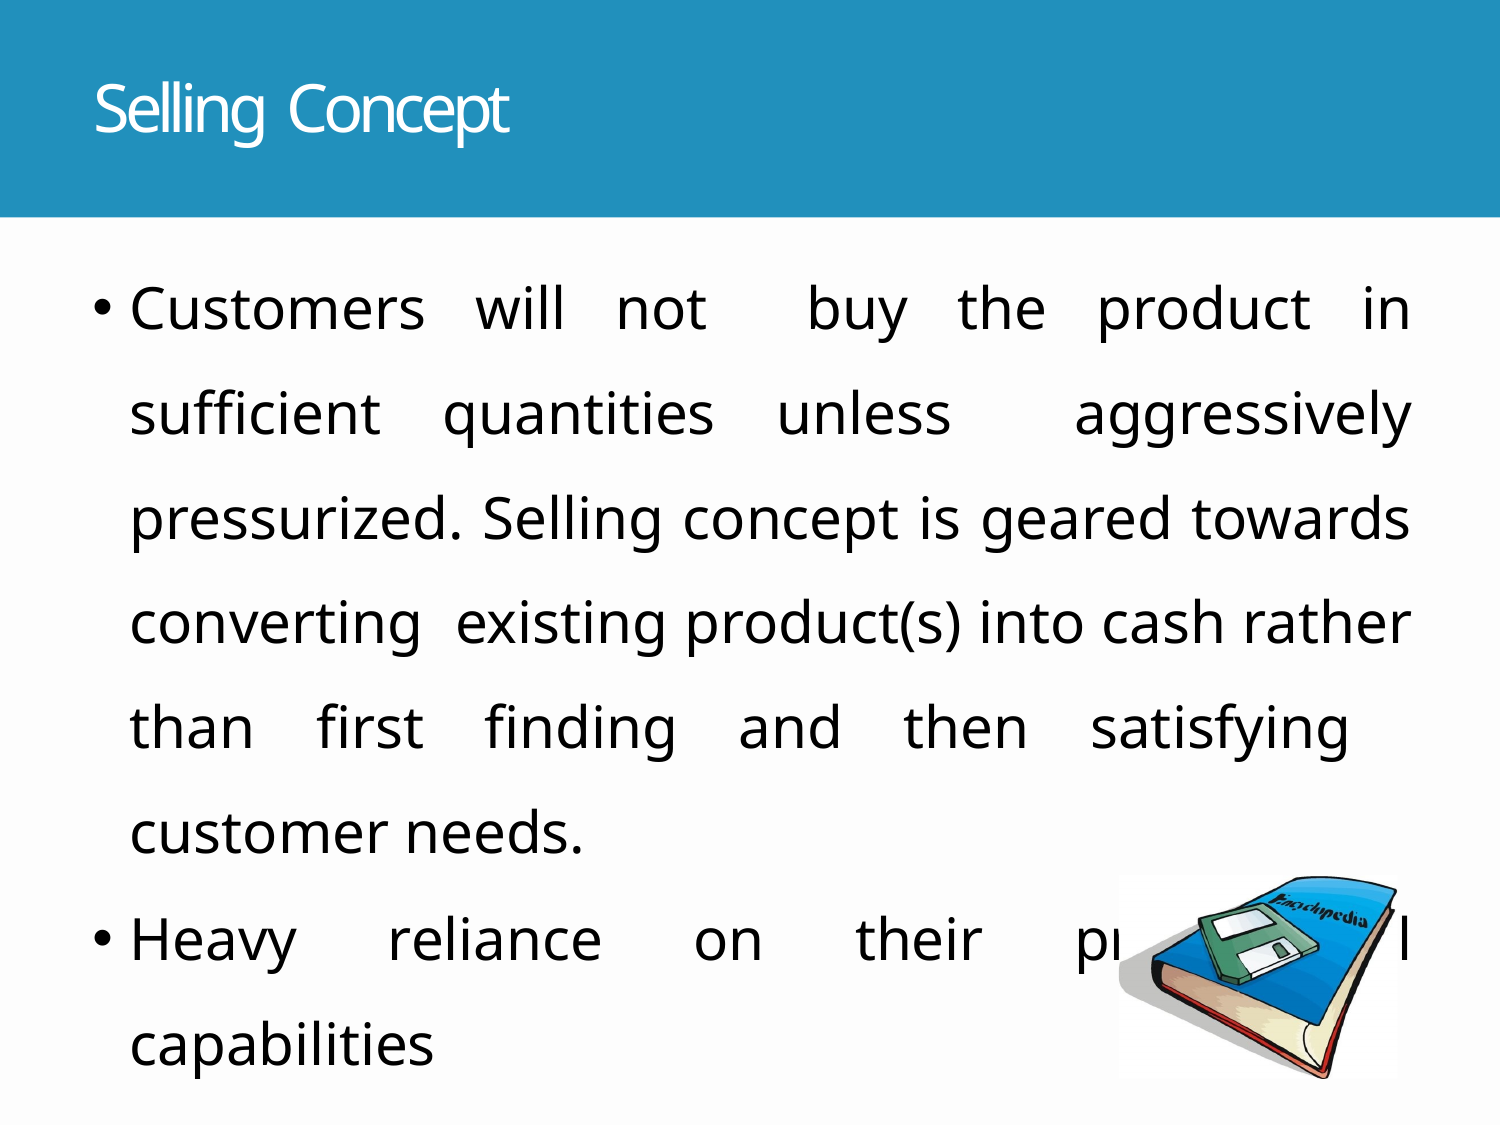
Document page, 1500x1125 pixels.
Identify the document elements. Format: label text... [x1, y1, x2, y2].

text_box [1118, 875, 1398, 1079]
list Customers will not buy the product in sufficient quantities unless aggressively pressurized. Selling concept is geared towards converting existing product(s) into cash rather than first finding and then satisfying customer needs. Heavy reliance on their promotional capabilities Hard sell approach [77, 228, 1428, 1105]
title Selling Concept [77, 0, 1500, 218]
